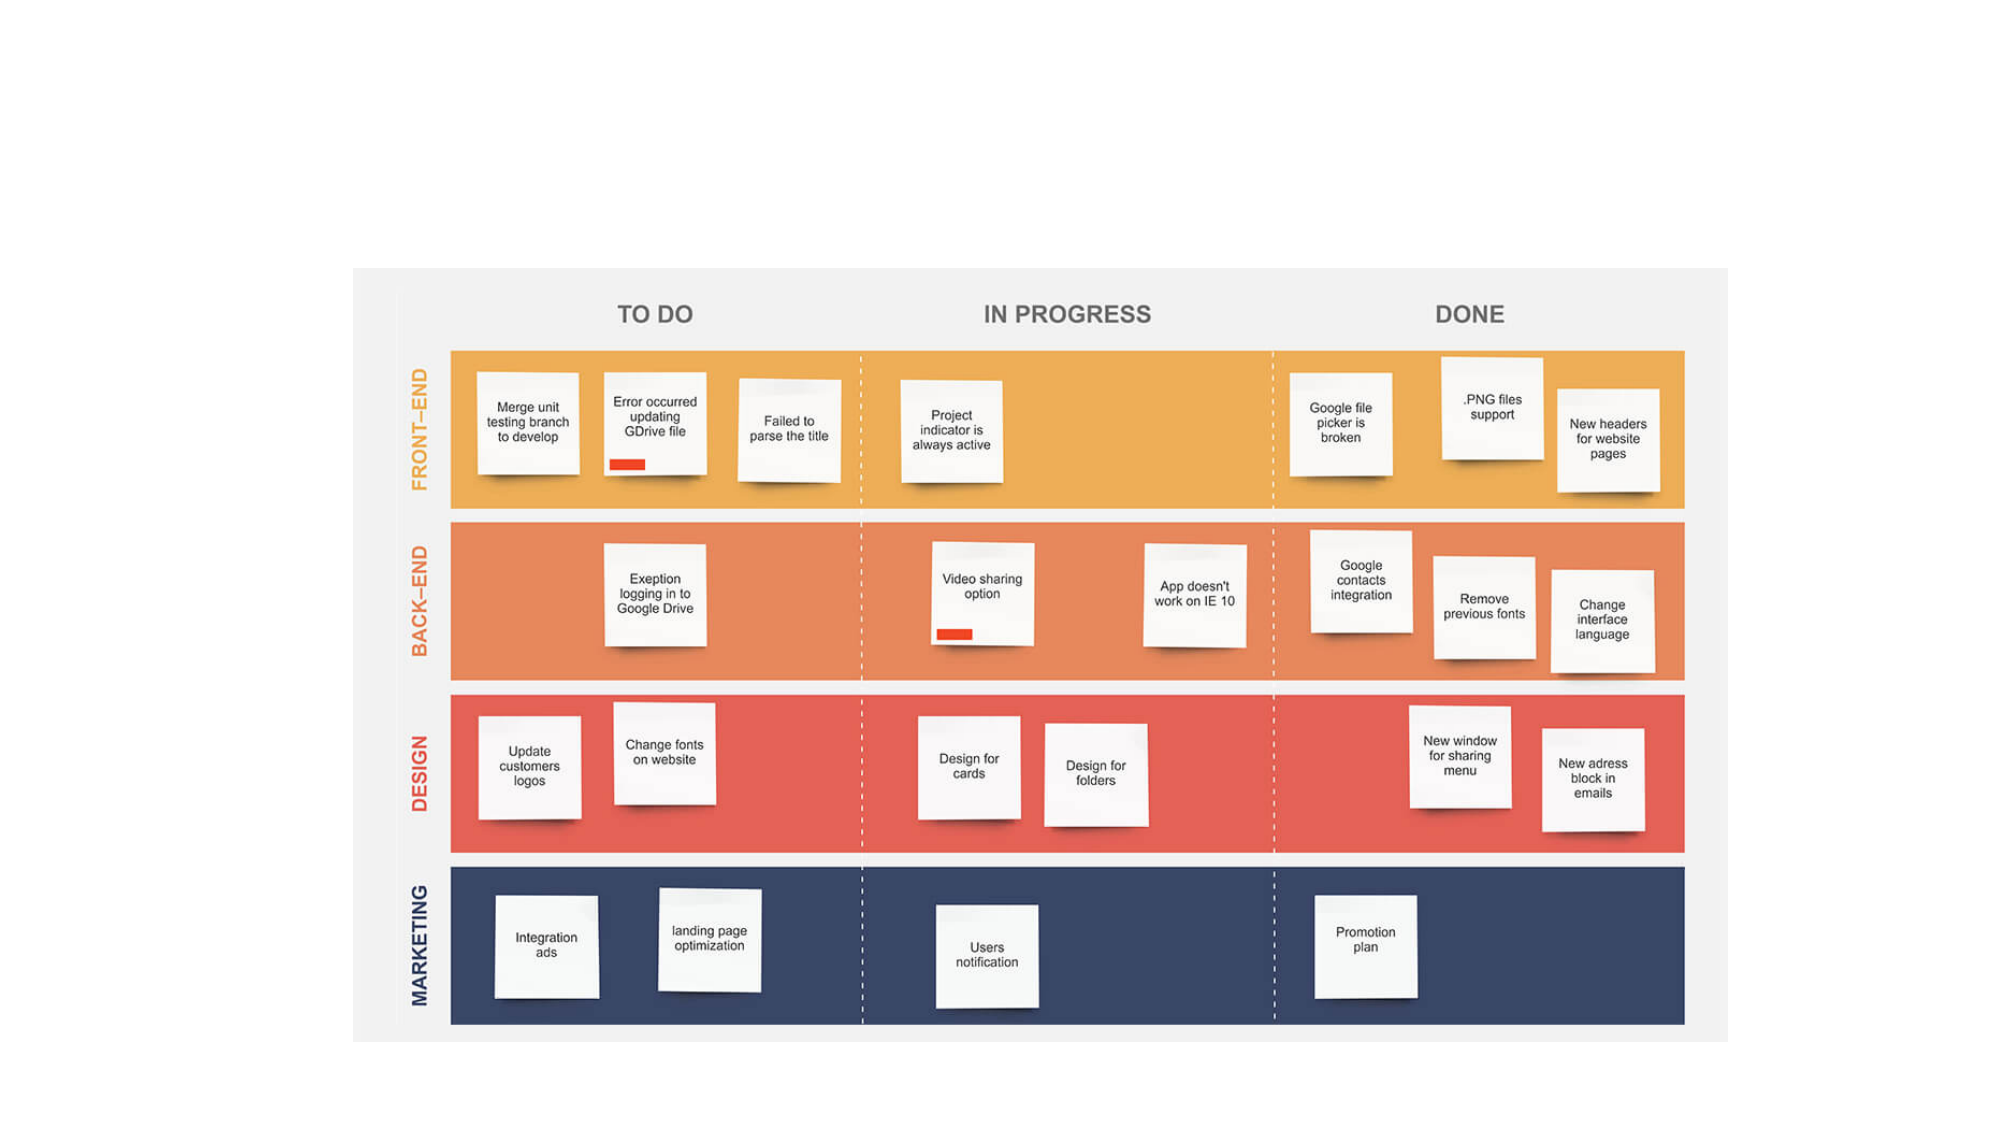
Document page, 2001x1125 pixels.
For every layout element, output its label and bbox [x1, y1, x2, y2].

picture [353, 268, 1728, 1042]
